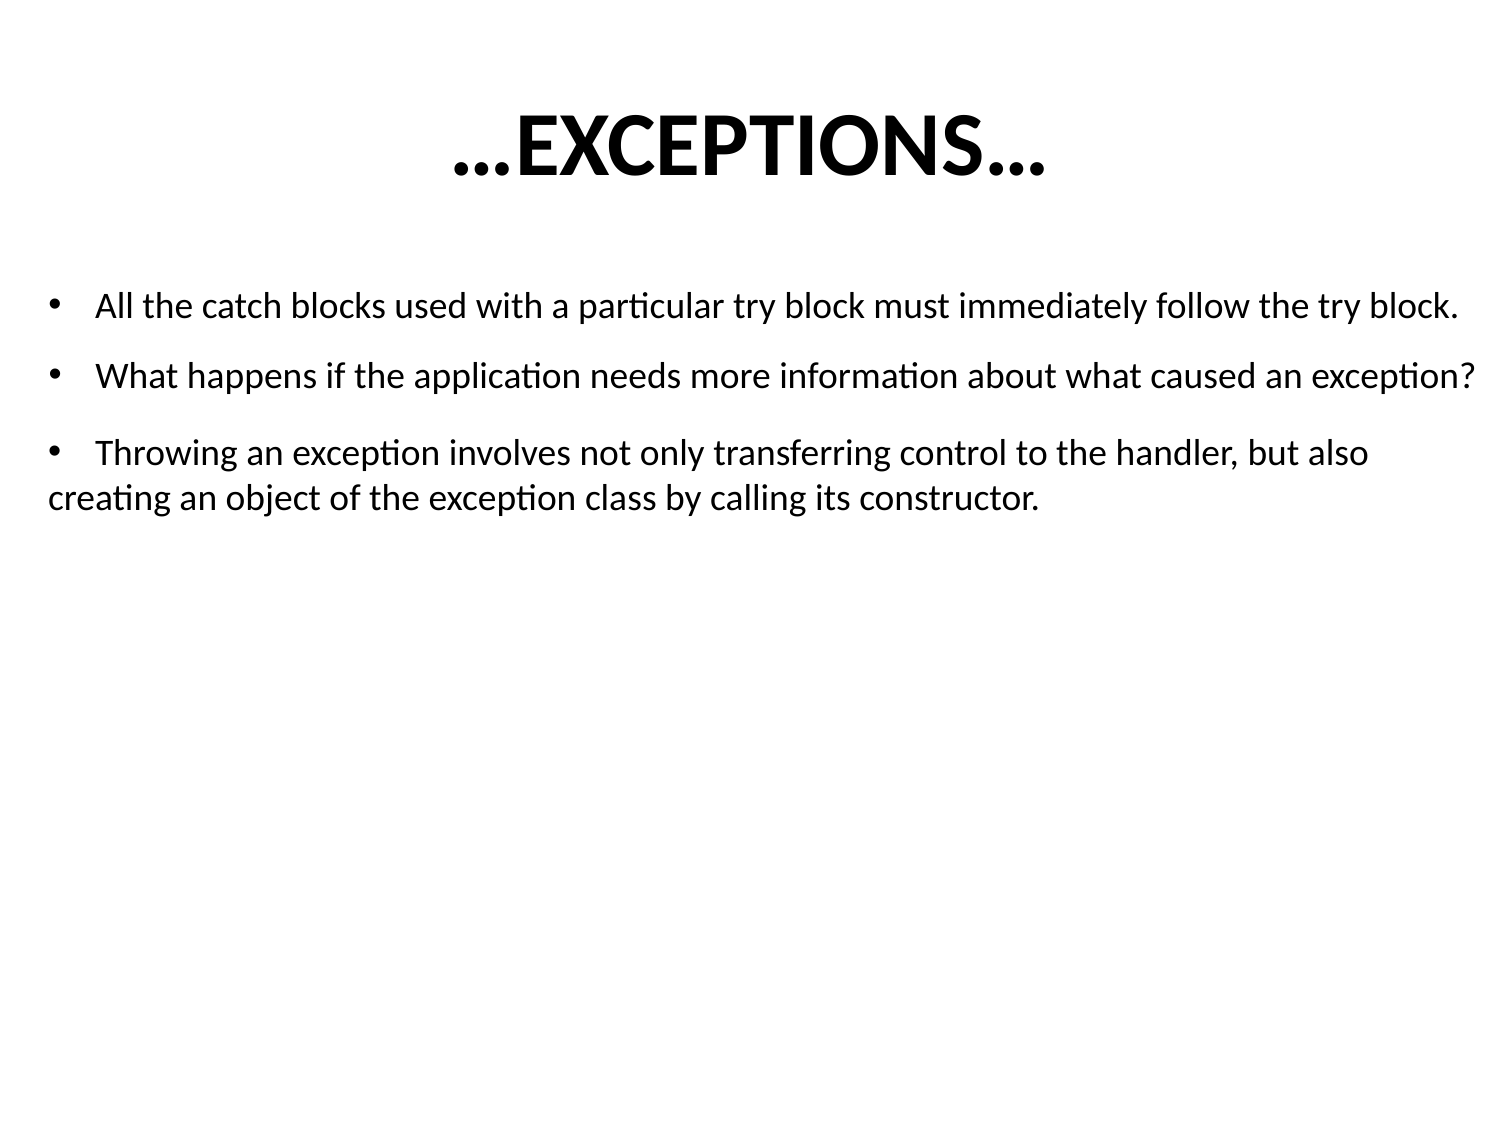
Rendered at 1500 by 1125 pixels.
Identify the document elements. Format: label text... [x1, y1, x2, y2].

text_box What happens if the application needs more information about what caused an exception? [33, 343, 1494, 404]
text_box Throwing an exception involves not only transferring control to the handler, but also creating an object of the exception class by calling its constructor. [33, 420, 1394, 526]
text_box All the catch blocks used with a particular try block must immediately follow the try block. [33, 273, 1476, 334]
title …EXCEPTIONS… [75, 45, 1425, 233]
